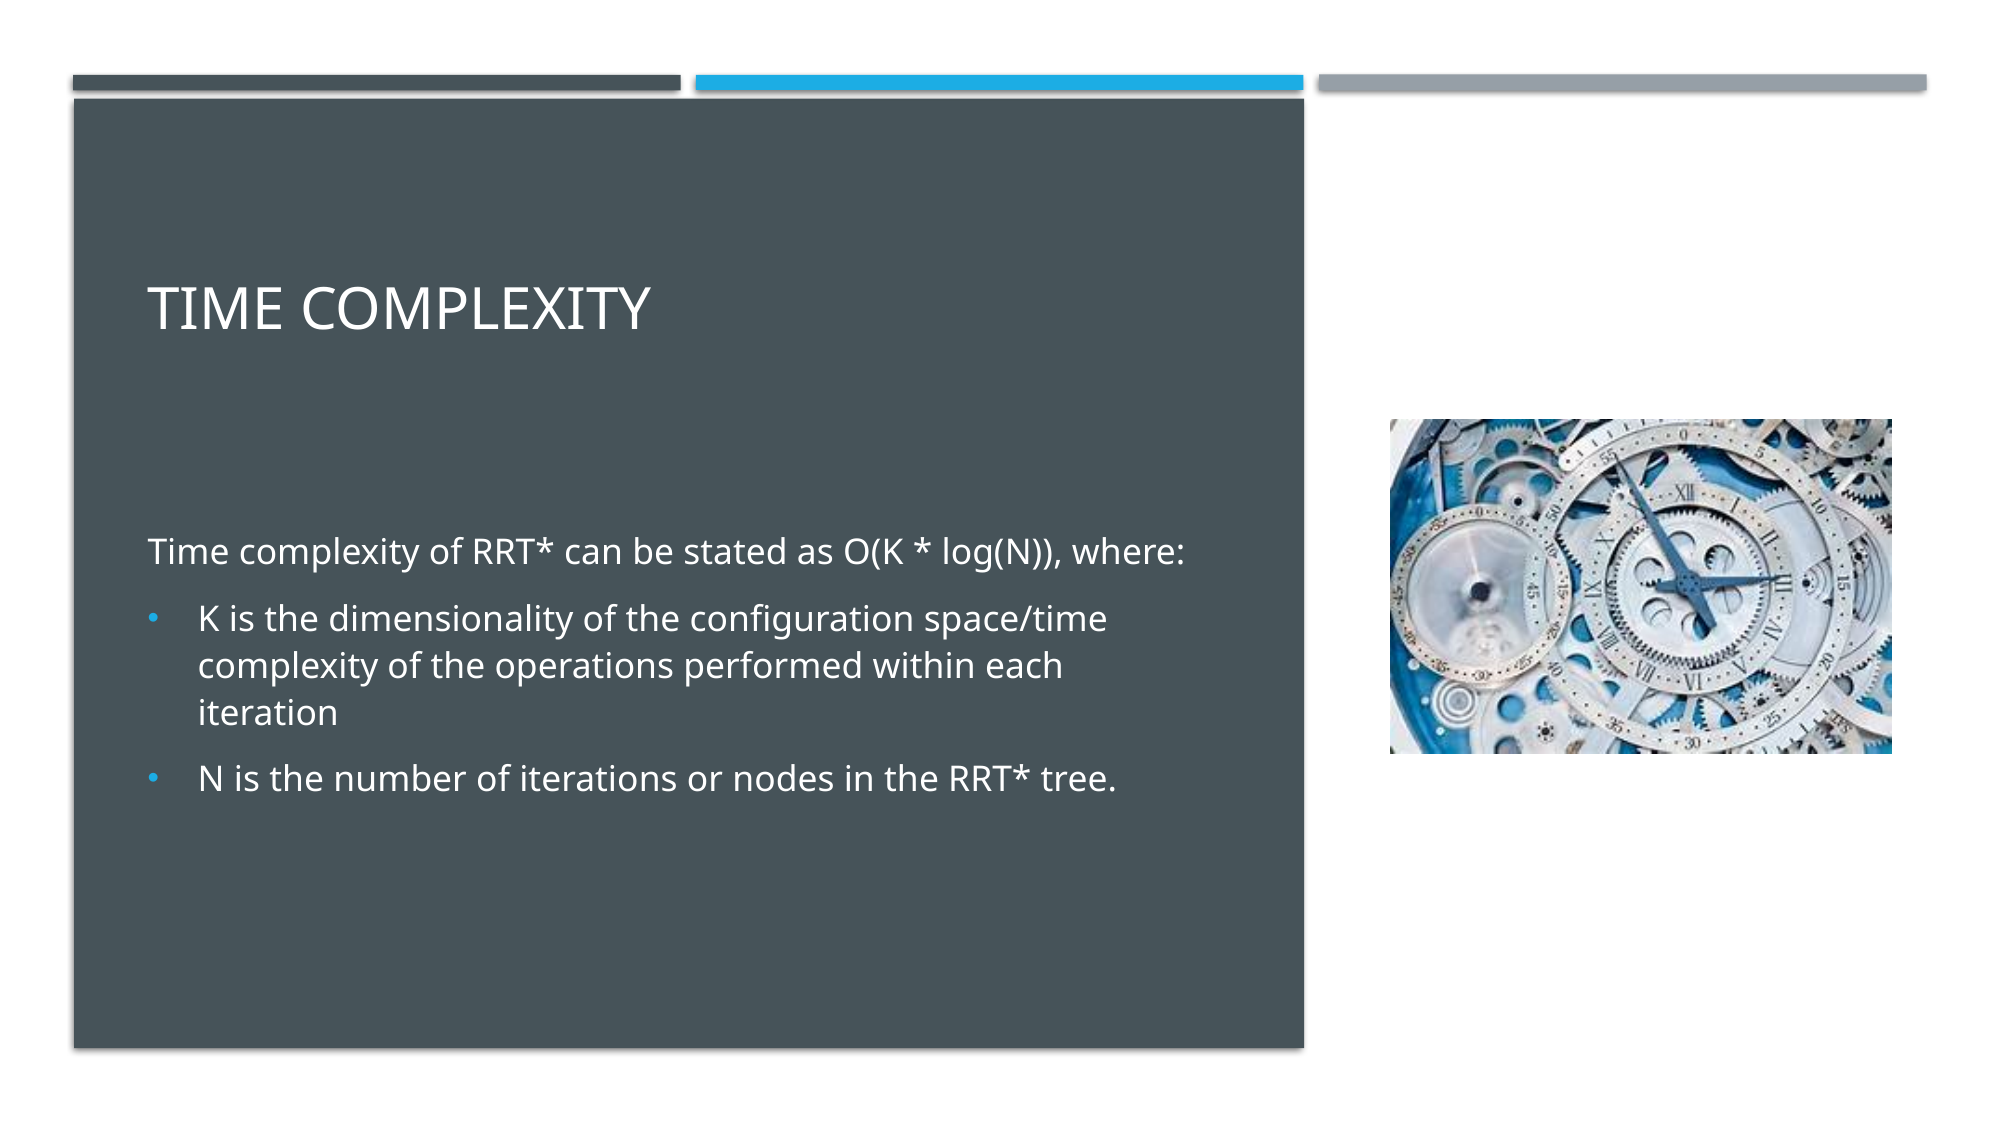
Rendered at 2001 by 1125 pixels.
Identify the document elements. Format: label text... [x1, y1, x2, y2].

title Time complexity [132, 153, 1223, 349]
picture [1389, 419, 1892, 754]
text_box [0, 0, 2000, 1125]
text_box [72, 74, 682, 92]
text_box [73, 98, 1305, 1049]
text_box [695, 74, 1304, 91]
list Time complexity of RRT* can be stated as O(K * log(N)), where: K is the dimensionality of the configuration space/time complexity of the operations performed within each iteration N is the number of iterations or nodes in the RRT* tree. [132, 383, 1231, 1007]
text_box [1318, 73, 1928, 92]
